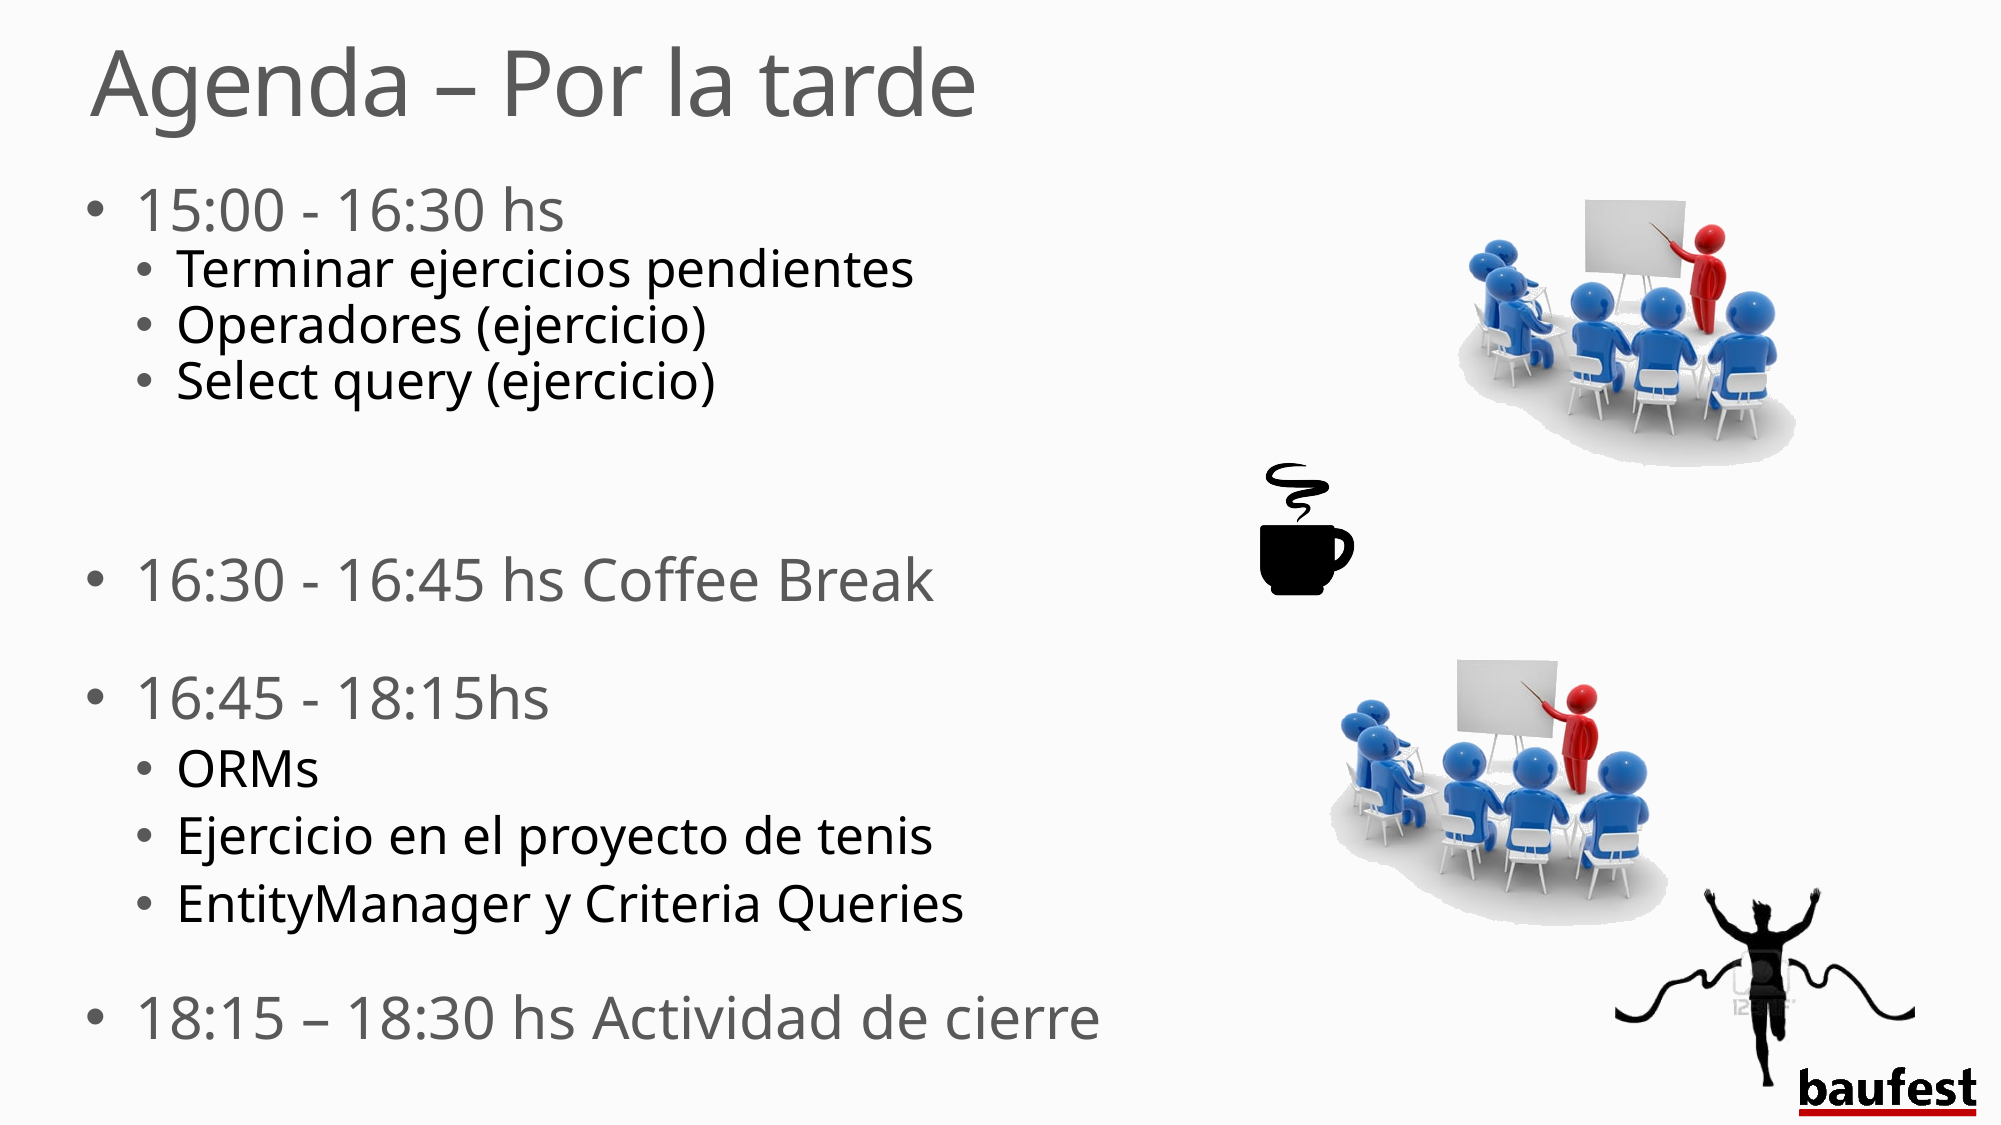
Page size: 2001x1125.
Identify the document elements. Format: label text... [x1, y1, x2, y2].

picture [1434, 175, 1825, 469]
picture [1220, 442, 1394, 617]
title Agenda – Por la tarde [90, 37, 1920, 138]
list 15:00 - 16:30 hs Terminar ejercicios pendientes Operadores (ejercicio) Select query (ejercicio) 16:30 - 16:45 hs Coffee Break 16:45 - 18:15hs ORMs Ejercicio en el proyecto de tenis EntityManager y Criteria Queries 18:15 – 18:30 hs Actividad de cierre [85, 137, 1915, 1095]
picture [1306, 634, 1977, 1117]
